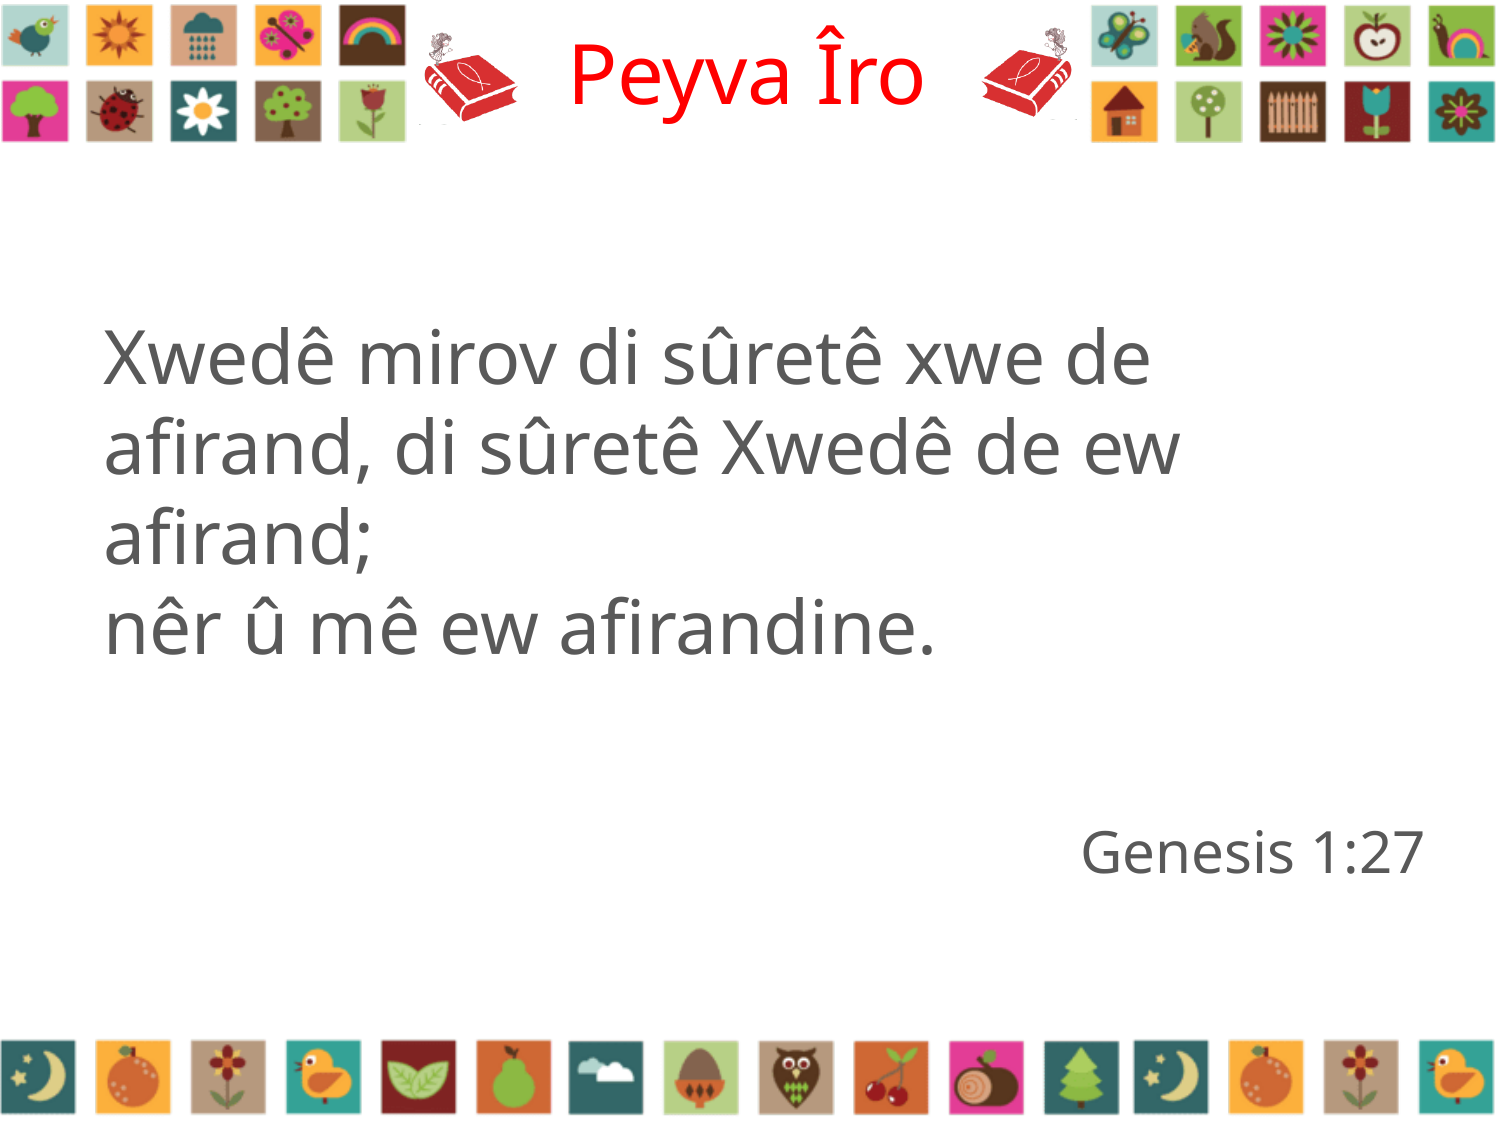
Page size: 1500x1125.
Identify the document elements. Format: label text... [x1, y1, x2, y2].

text_box Genesis 1:27 [808, 807, 1441, 893]
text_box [0, 1028, 1500, 1118]
text_box Peyva Îro [425, 13, 1077, 129]
picture [0, 3, 550, 150]
text_box Xwedê mirov di sûretê xwe de afirand, di sûretê Xwedê de ew afirand; nêr û mê ew afirandine. [88, 302, 1436, 678]
picture [950, 3, 1500, 150]
